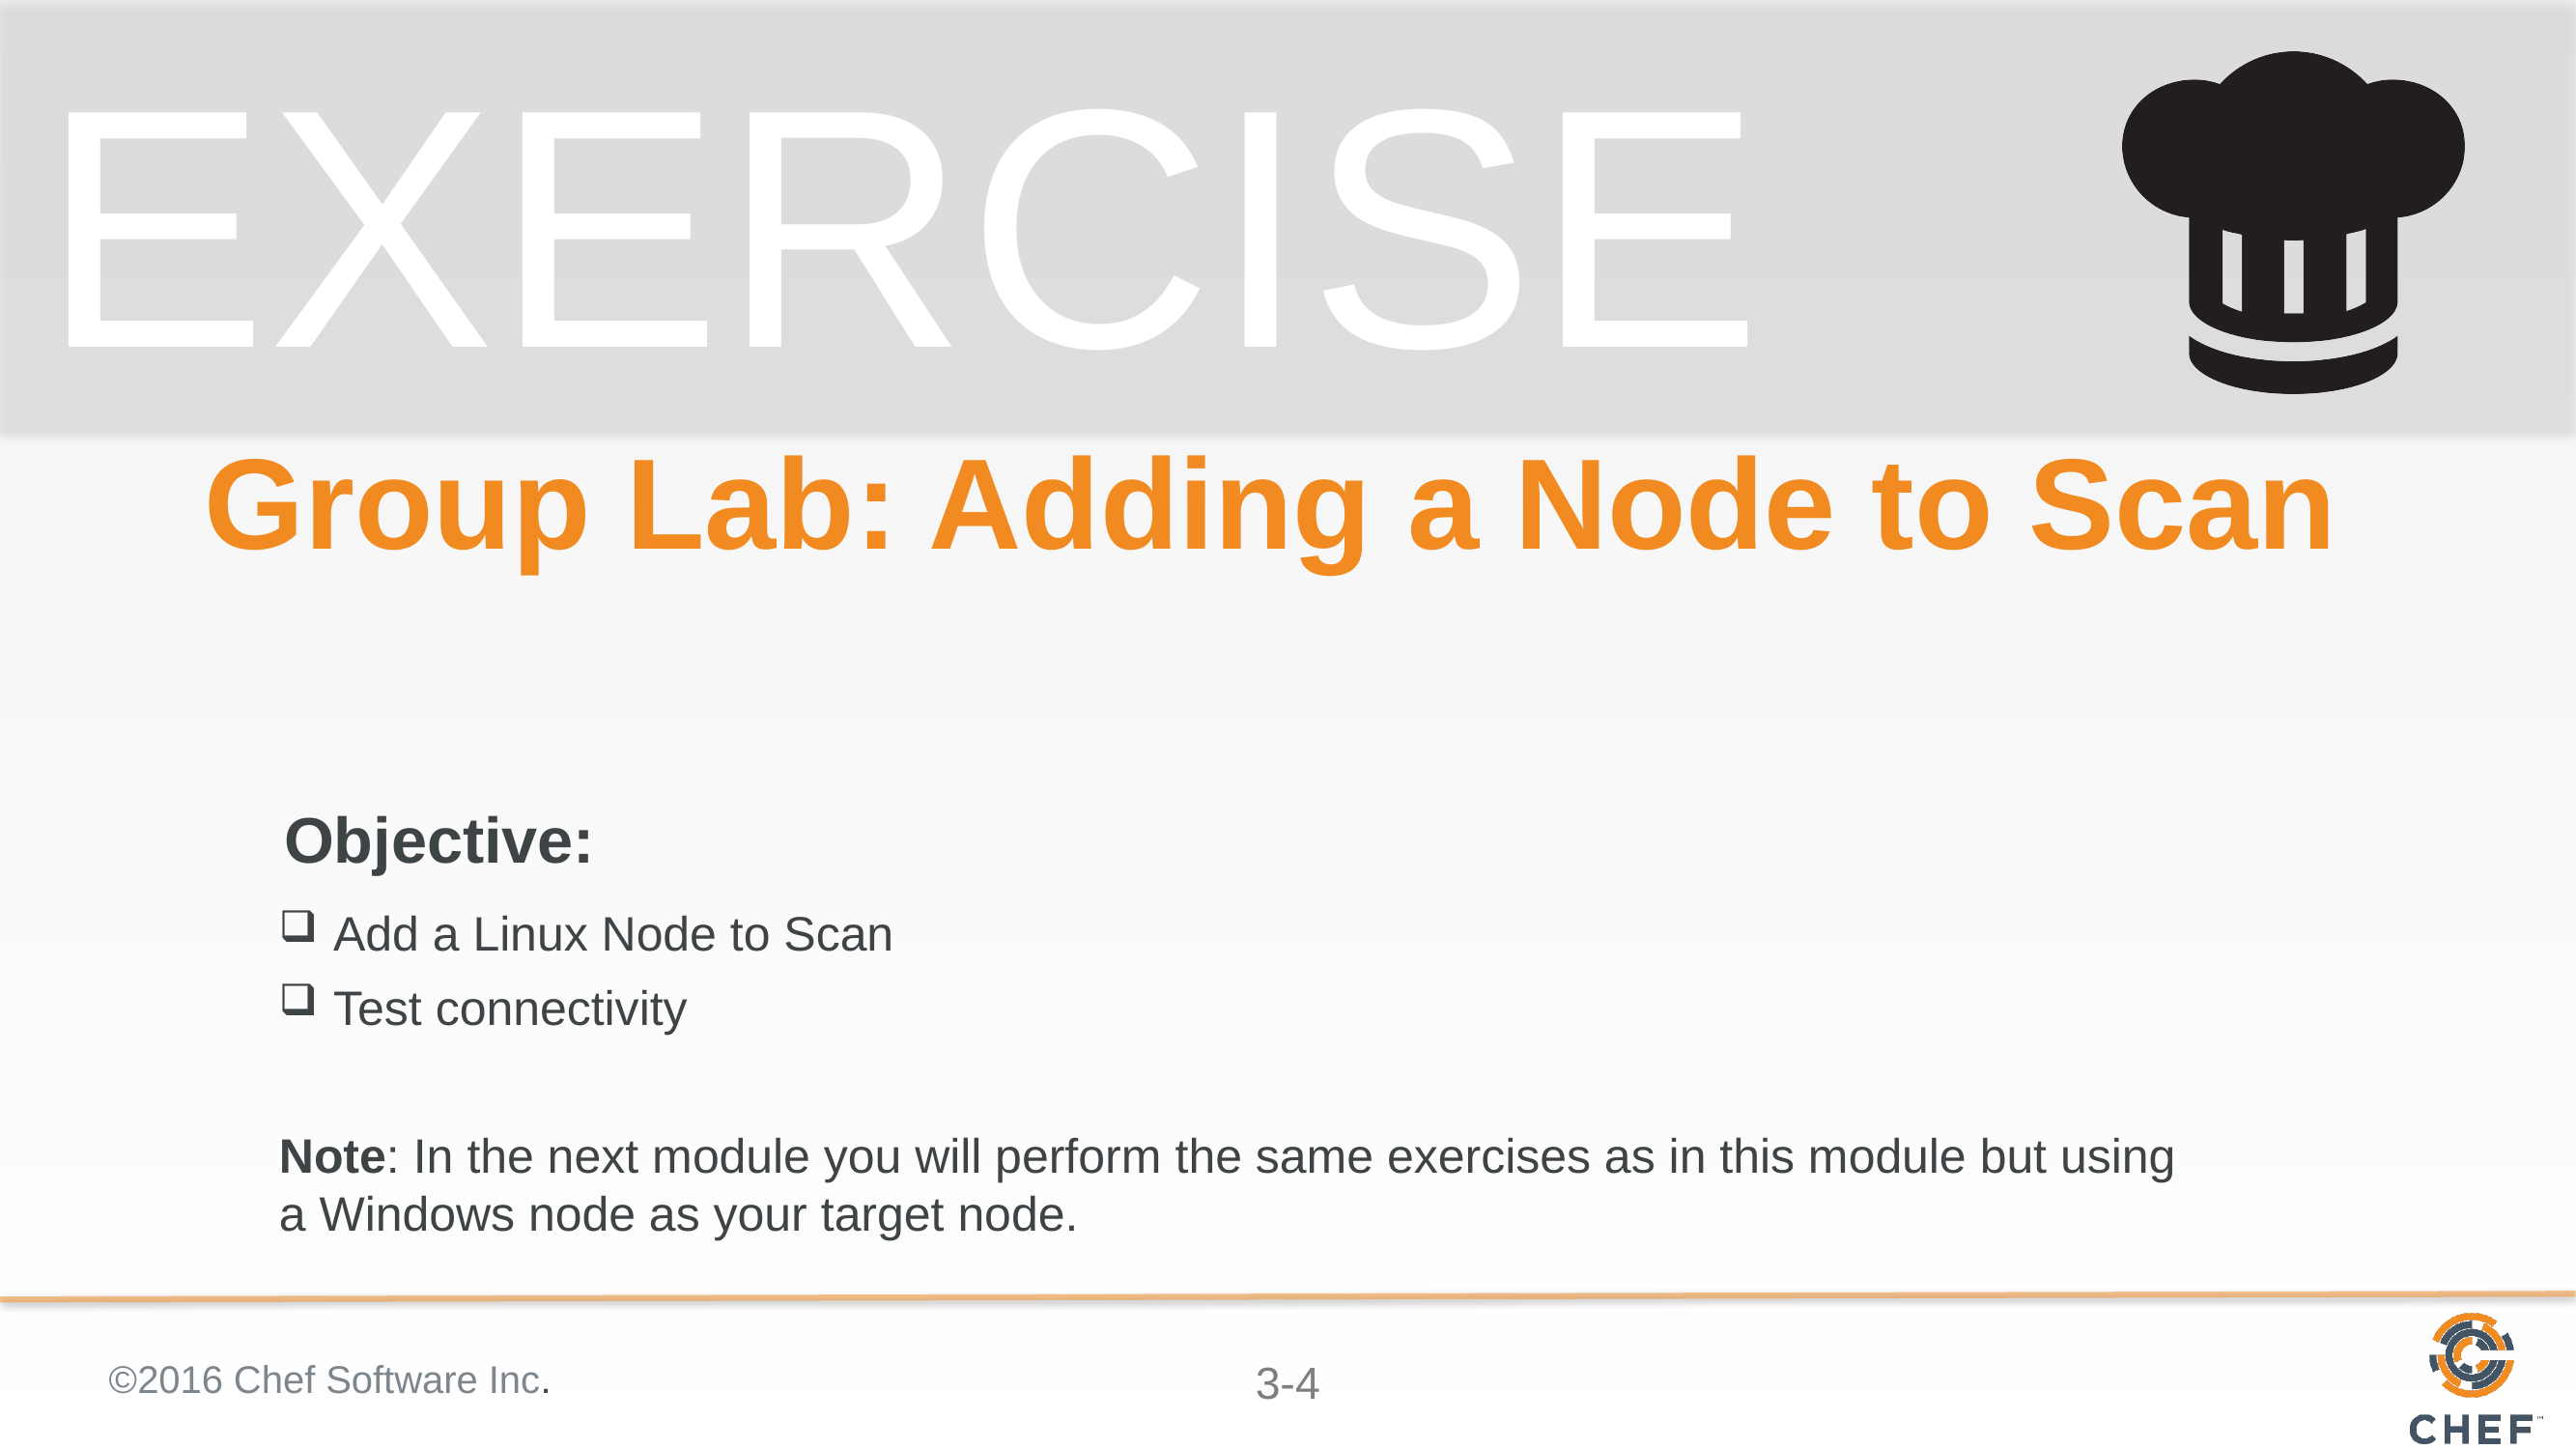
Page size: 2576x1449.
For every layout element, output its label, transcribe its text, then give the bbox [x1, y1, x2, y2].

picture [2122, 51, 2465, 399]
list Add a Linux Node to Scan Test connectivity Note: In the next module you will perform the same exercises as in this module but using a Windows node as your target node. [265, 895, 2217, 1284]
picture [2399, 1297, 2551, 1449]
title Group Lab: Adding a Node to Scan [189, 363, 2443, 652]
